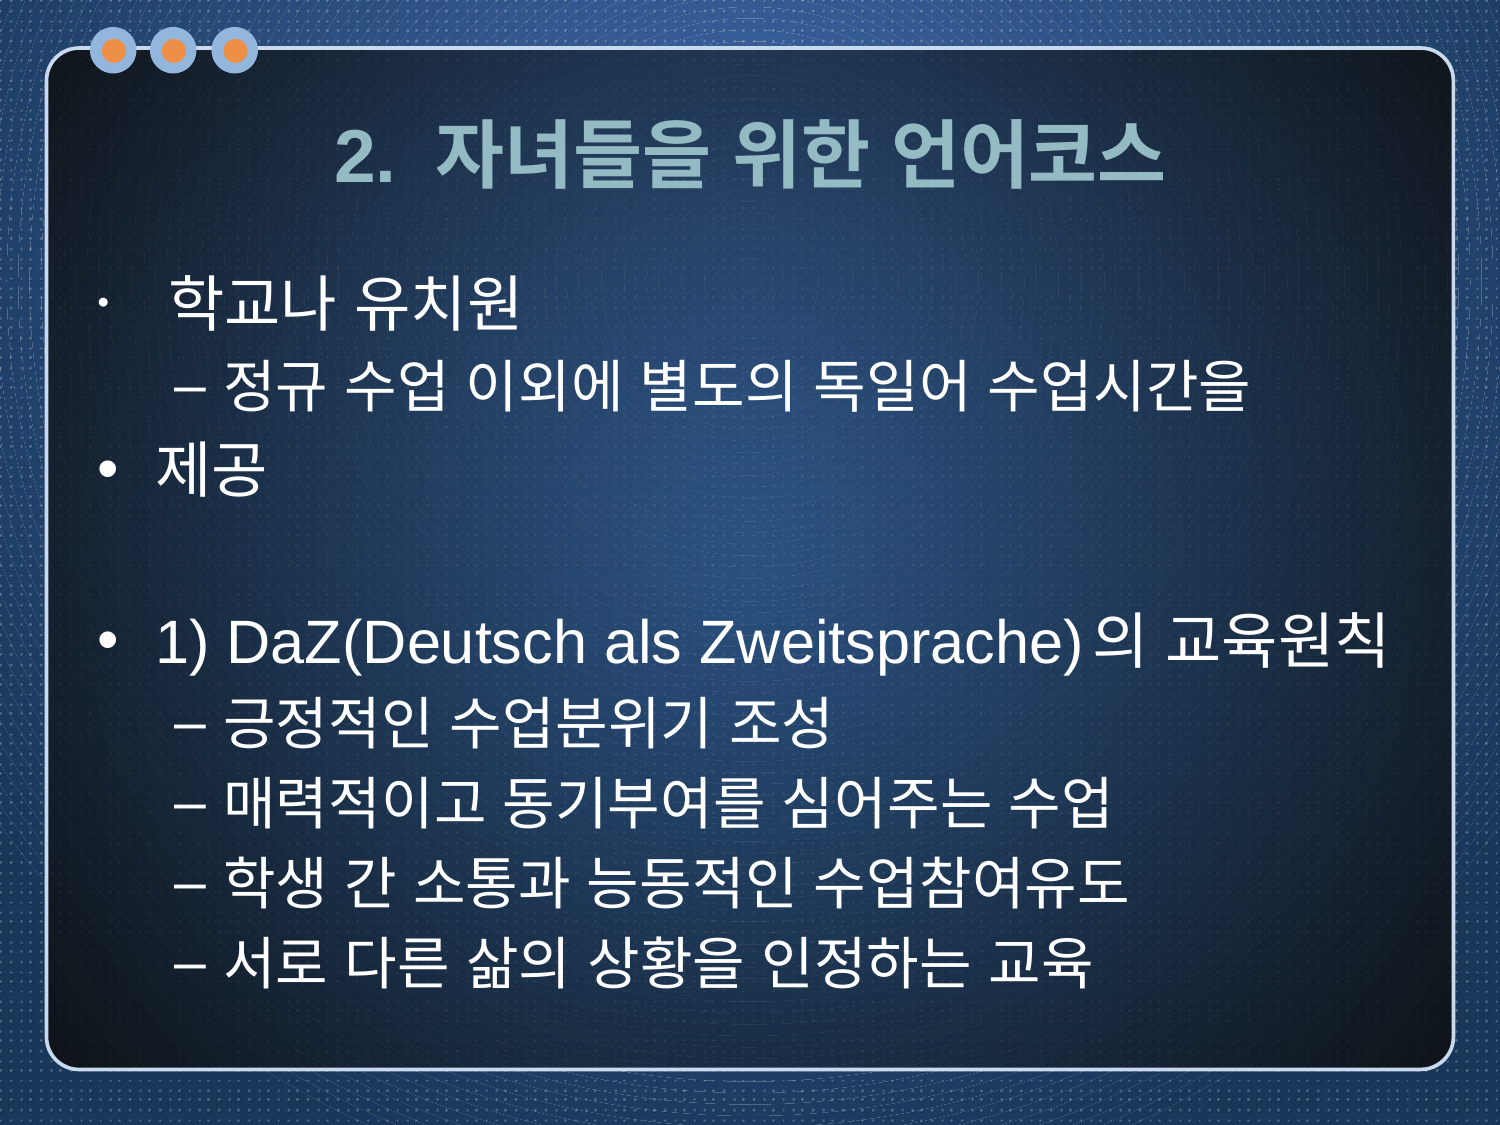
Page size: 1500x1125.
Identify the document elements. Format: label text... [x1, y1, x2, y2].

title 2. 자녀들을 위한 언어코스 [82, 75, 1419, 231]
list 학교나 유치원 정규 수업 이외에 별도의 독일어 수업시간을 제공 1) DaZ(Deutsch als Zweitsprache)의 교육원칙 긍정적인 수업분위기 조성 매력적이고 동기부여를 심어주는 수업 학생 간 소통과 능동적인 수업참여유도 서로 다른 삶의 상황을 인정하는 교육 [82, 258, 1415, 1050]
